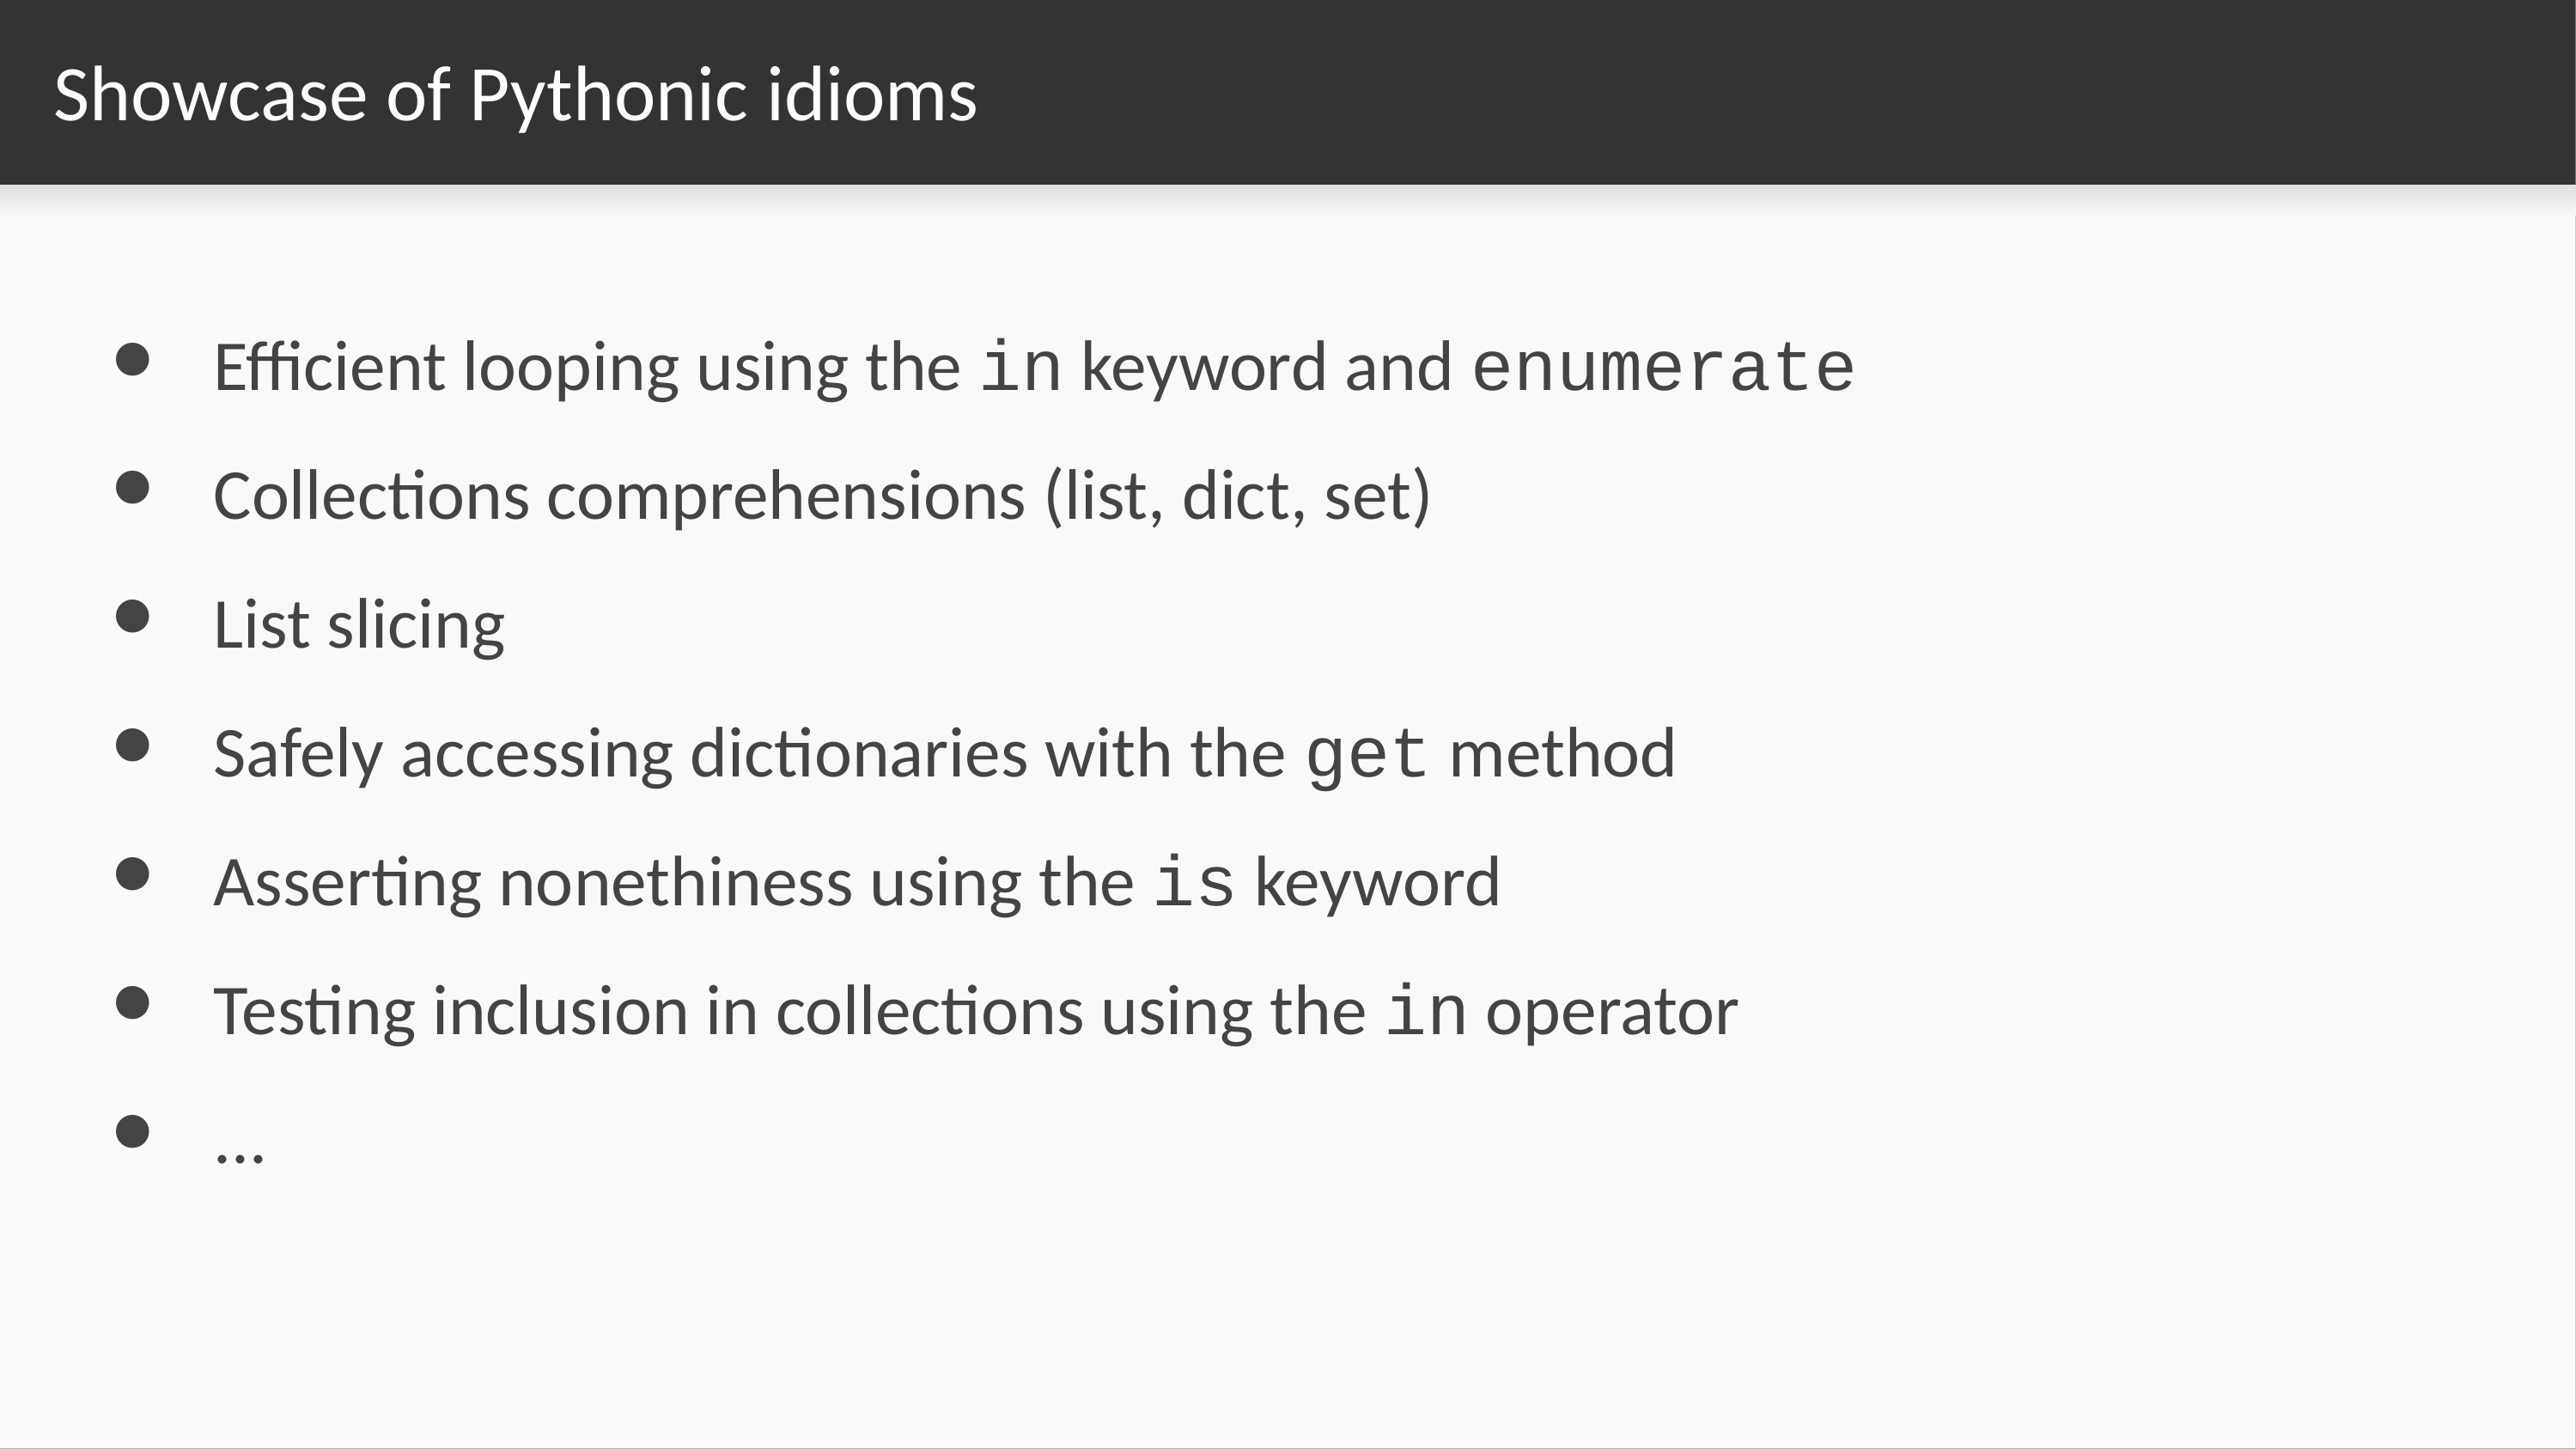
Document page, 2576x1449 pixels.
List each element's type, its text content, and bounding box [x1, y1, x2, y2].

title Showcase of Pythonic idioms [27, 4, 2514, 174]
list Efficient looping using the in keyword and enumerate Collections comprehensions (list, dict, set) List slicing Safely accessing dictionaries with the get method Asserting nonethiness using the is keyword Testing inclusion in collections using the in operator ... [58, 250, 2514, 1384]
